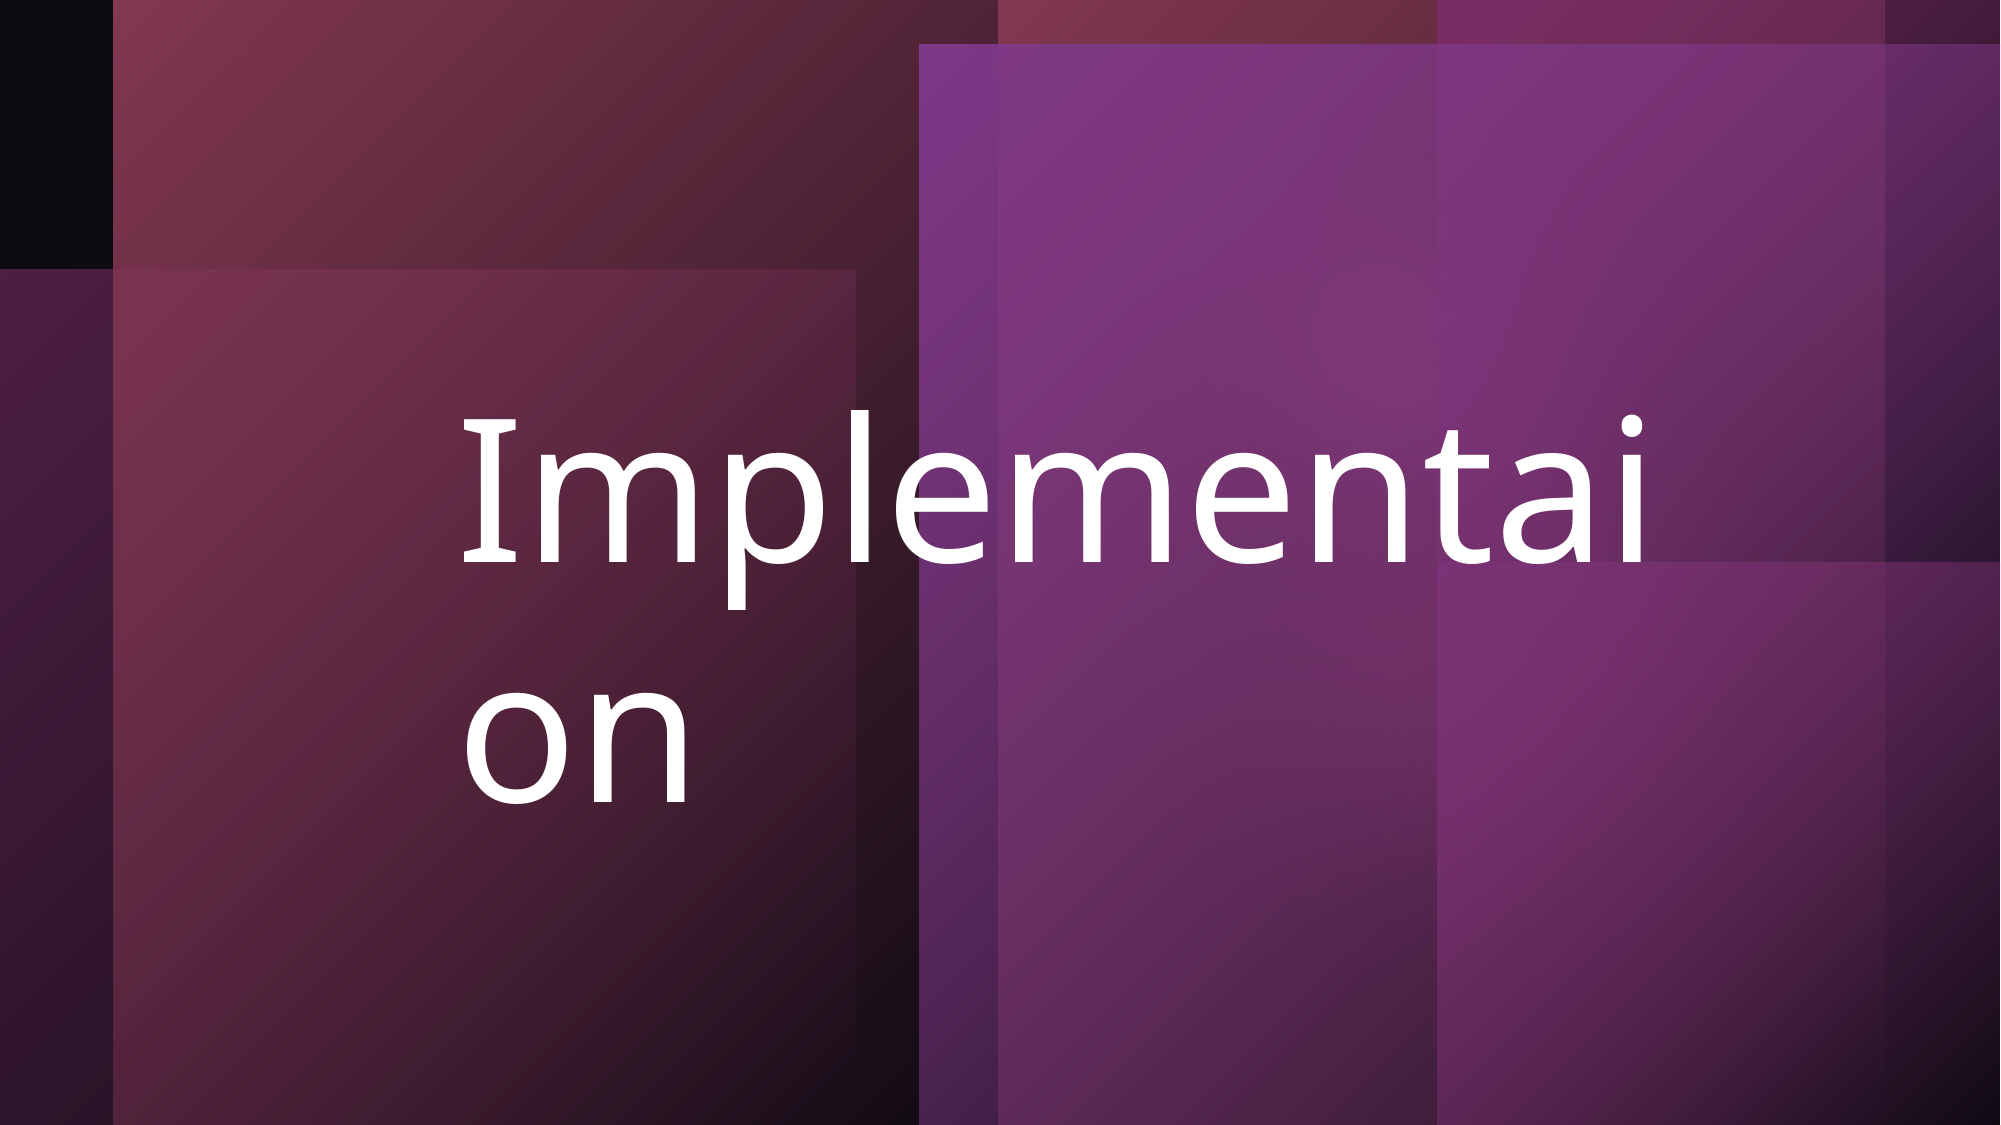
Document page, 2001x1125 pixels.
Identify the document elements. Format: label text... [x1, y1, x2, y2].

text_box Implementaion [441, 355, 1715, 851]
